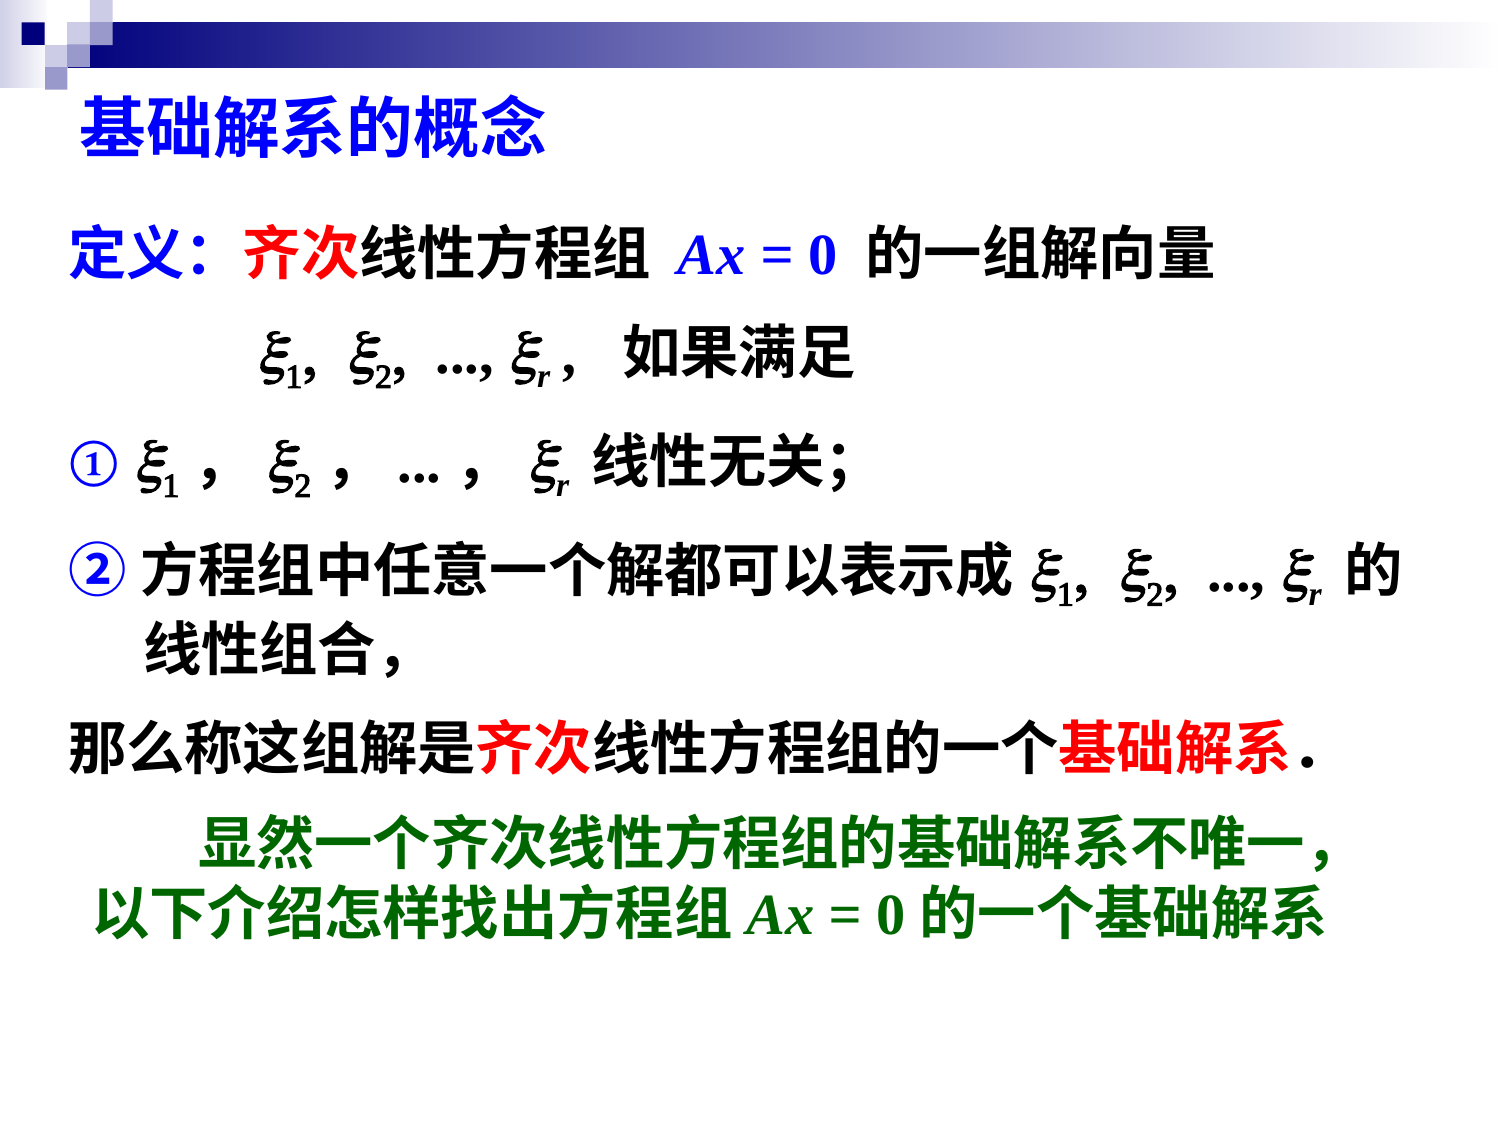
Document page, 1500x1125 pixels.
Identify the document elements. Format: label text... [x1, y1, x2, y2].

list 定义：齐次线性方程组 Ax = 0 的一组解向量 x1, x2, ..., xr , 如果满足 ① x1，x2，...，xr 线性无关； ②方程组中任意一个解都可以表示成x1, x2, ..., xr 的线性组合， 那么称这组解是齐次线性方程组的一个基础解系． [52, 208, 1460, 862]
title 基础解系的概念 [64, 54, 1022, 197]
text_box 显然一个齐次线性方程组的基础解系不唯一，以下介绍怎样找出方程组Ax = 0的一个基础解系 [76, 798, 1412, 954]
